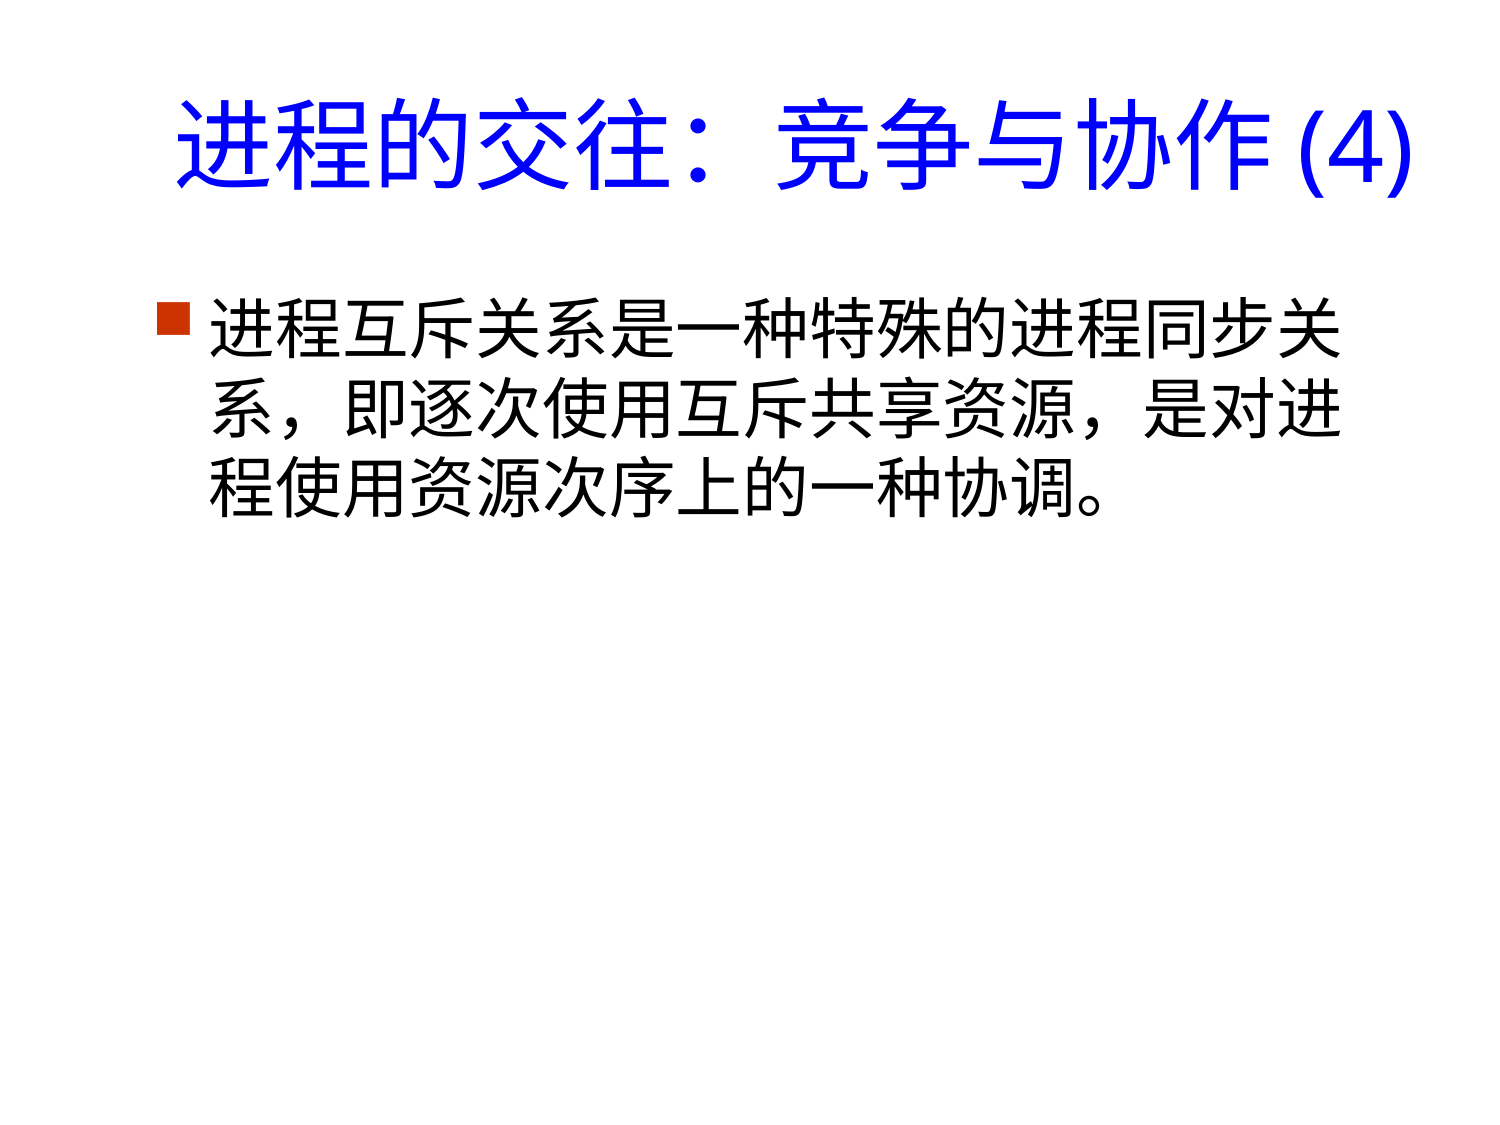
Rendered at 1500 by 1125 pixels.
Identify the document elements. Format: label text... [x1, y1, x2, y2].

list 进程互斥关系是一种特殊的进程同步关系，即逐次使用互斥共享资源，是对进程使用资源次序上的一种协调。 [137, 278, 1401, 970]
title 进程的交往：竞争与协作(4) [149, 54, 1438, 230]
